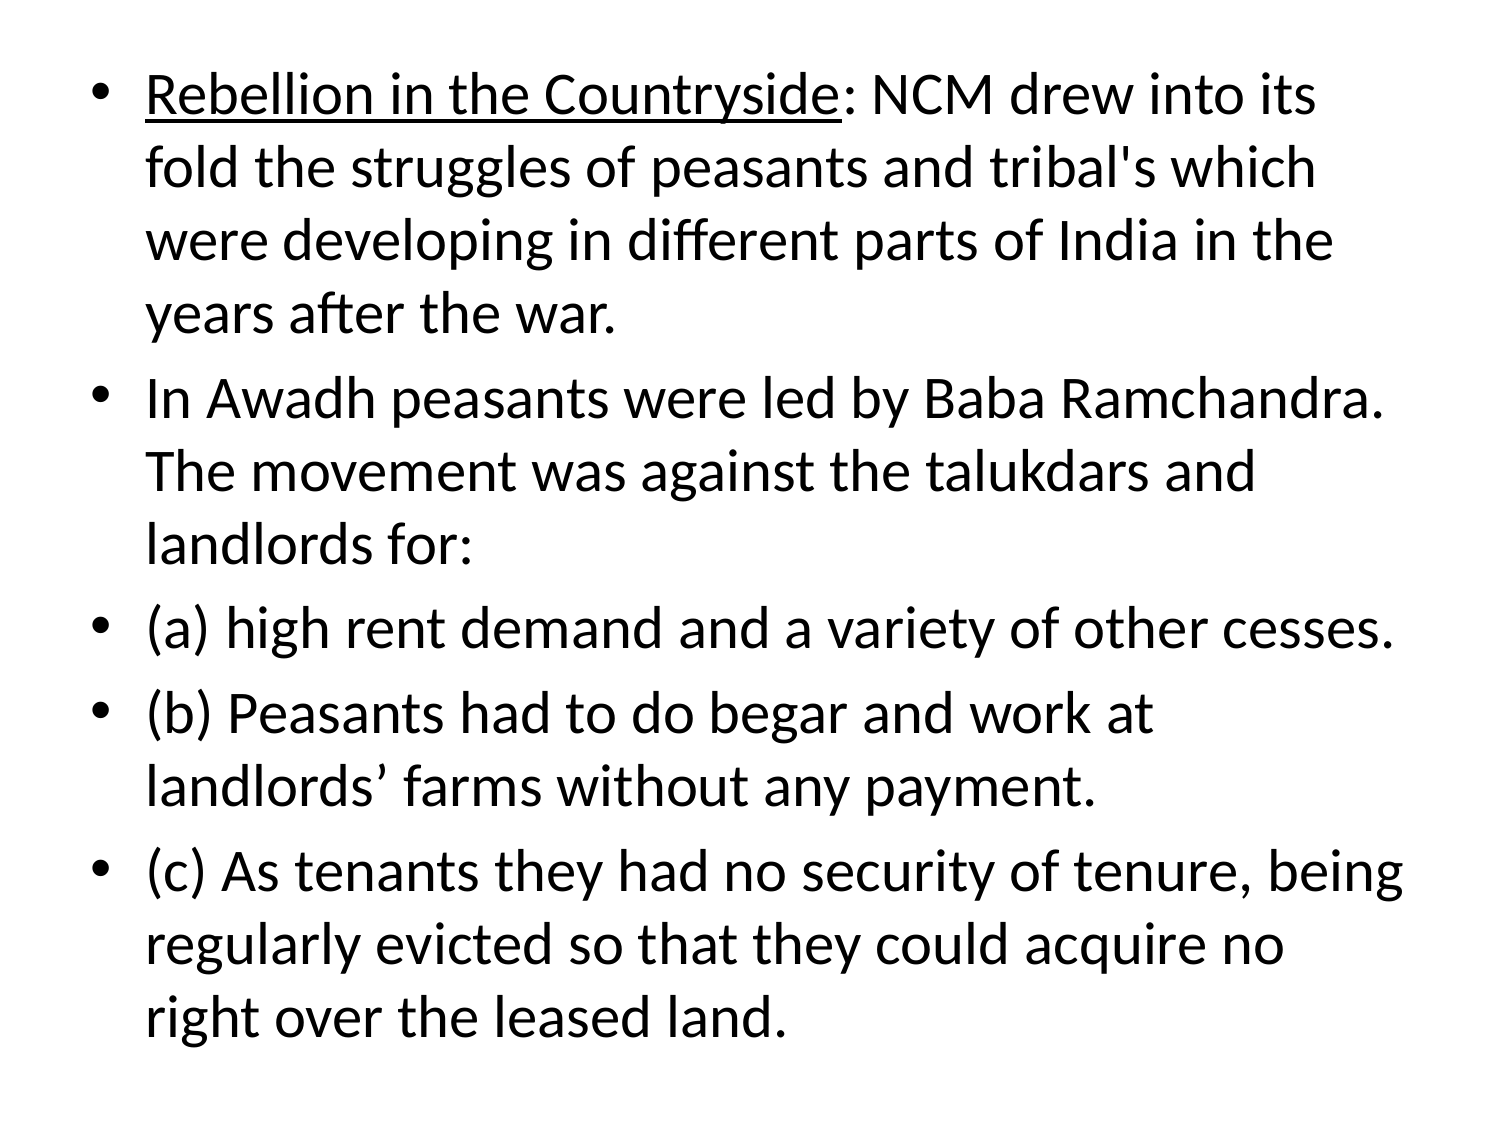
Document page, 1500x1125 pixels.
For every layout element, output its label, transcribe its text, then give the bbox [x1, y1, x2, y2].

list Rebellion in the Countryside: NCM drew into its fold the struggles of peasants and tribal's which were developing in different parts of India in the years after the war. In Awadh peasants were led by Baba Ramchandra. The movement was against the talukdars and landlords for: (a) high rent demand and a variety of other cesses. (b) Peasants had to do begar and work at landlords’ farms without any payment. (c) As tenants they had no security of tenure, being regularly evicted so that they could acquire no right over the leased land. [75, 46, 1425, 1079]
